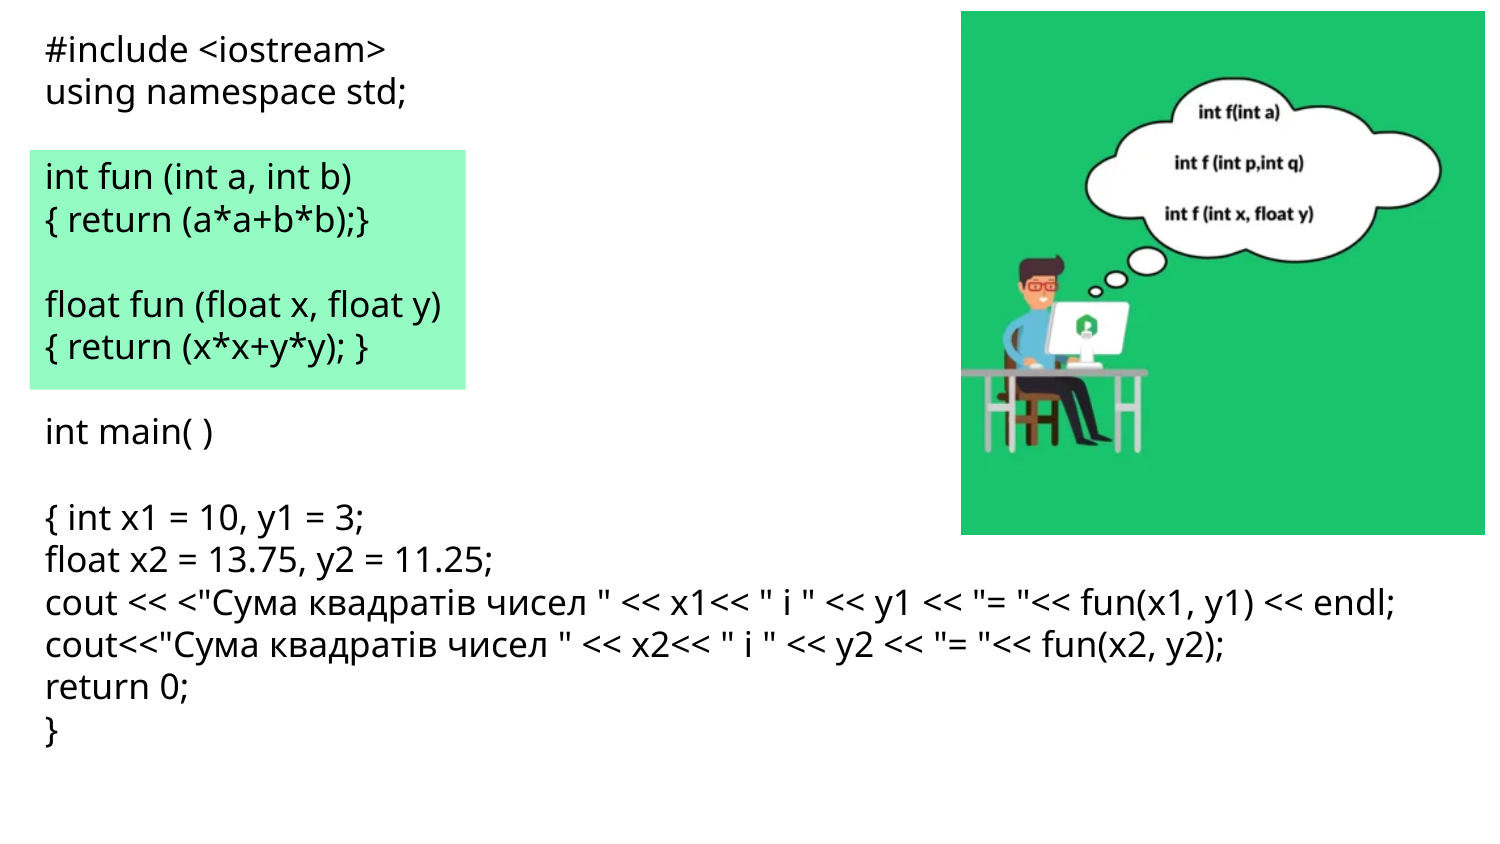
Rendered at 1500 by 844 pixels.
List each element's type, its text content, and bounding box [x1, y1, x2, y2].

picture [961, 11, 1485, 536]
text_box #include <iostream> using namespace std; int fun (int a, int b) { return (a*a+b*b);} float fun (float x, float y) { return (x*x+y*y); } int main( ) { int x1 = 10, y1 = 3; float x2 = 13.75, y2 = 11.25; cout << <"Сума квадратів чисел " << x1<< " і " << y1 << "= "<< fun(x1, y1) << endl; cout<<"Сума квадратів чисел " << x2<< " і " << y2 << "= "<< fun(x2, y2); return 0; } [29, 11, 1500, 832]
